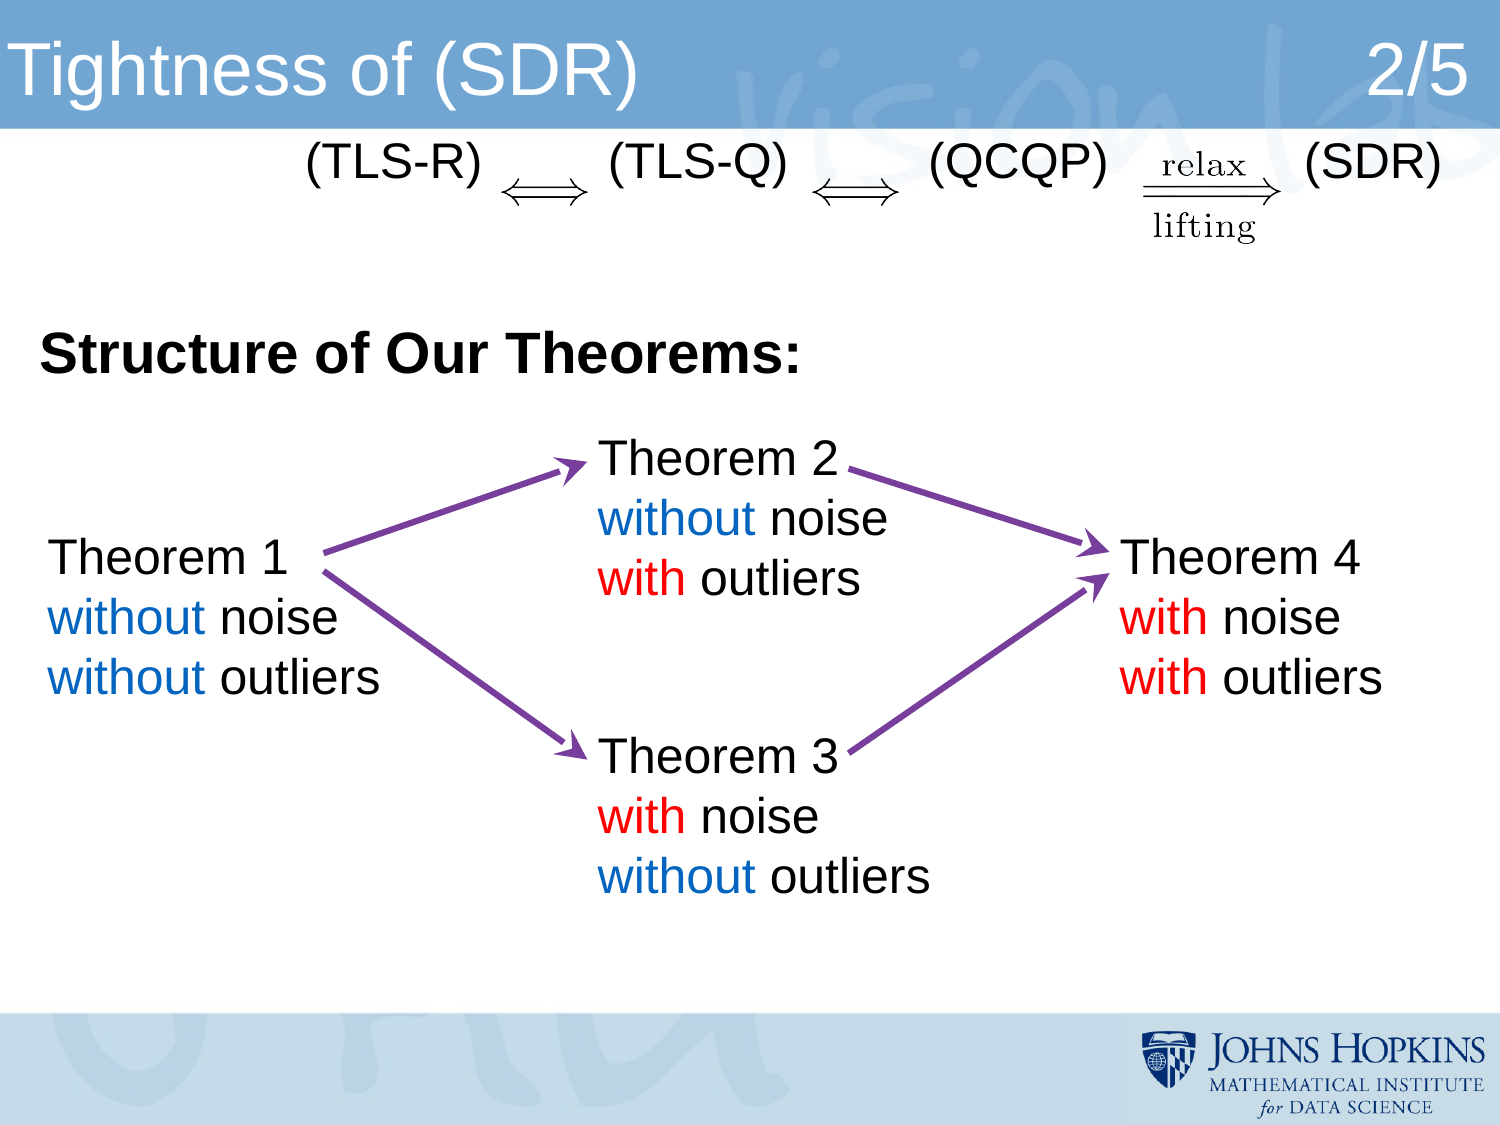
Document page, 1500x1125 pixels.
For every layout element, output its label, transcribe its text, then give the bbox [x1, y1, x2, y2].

text_box Theorem 3 with noise without outliers [589, 714, 940, 912]
text_box Theorem 4 with noise with outliers [1111, 515, 1392, 713]
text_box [323, 461, 588, 554]
picture [1129, 1016, 1497, 1125]
picture [811, 177, 899, 207]
text_box Theorem 2 without noise with outliers [589, 417, 898, 614]
title Tightness of (SDR) 2/5 [0, 0, 1500, 131]
picture [0, 131, 1500, 1125]
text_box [323, 570, 588, 760]
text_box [848, 468, 1110, 553]
list Structure of Our Theorems: [32, 147, 1472, 1003]
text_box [848, 572, 1110, 754]
picture [501, 177, 588, 207]
text_box Theorem 1 without noise without outliers [39, 515, 390, 713]
picture [1143, 150, 1281, 244]
text_box (TLS-R) (TLS-Q) (QCQP) (SDR) [296, 120, 1500, 257]
